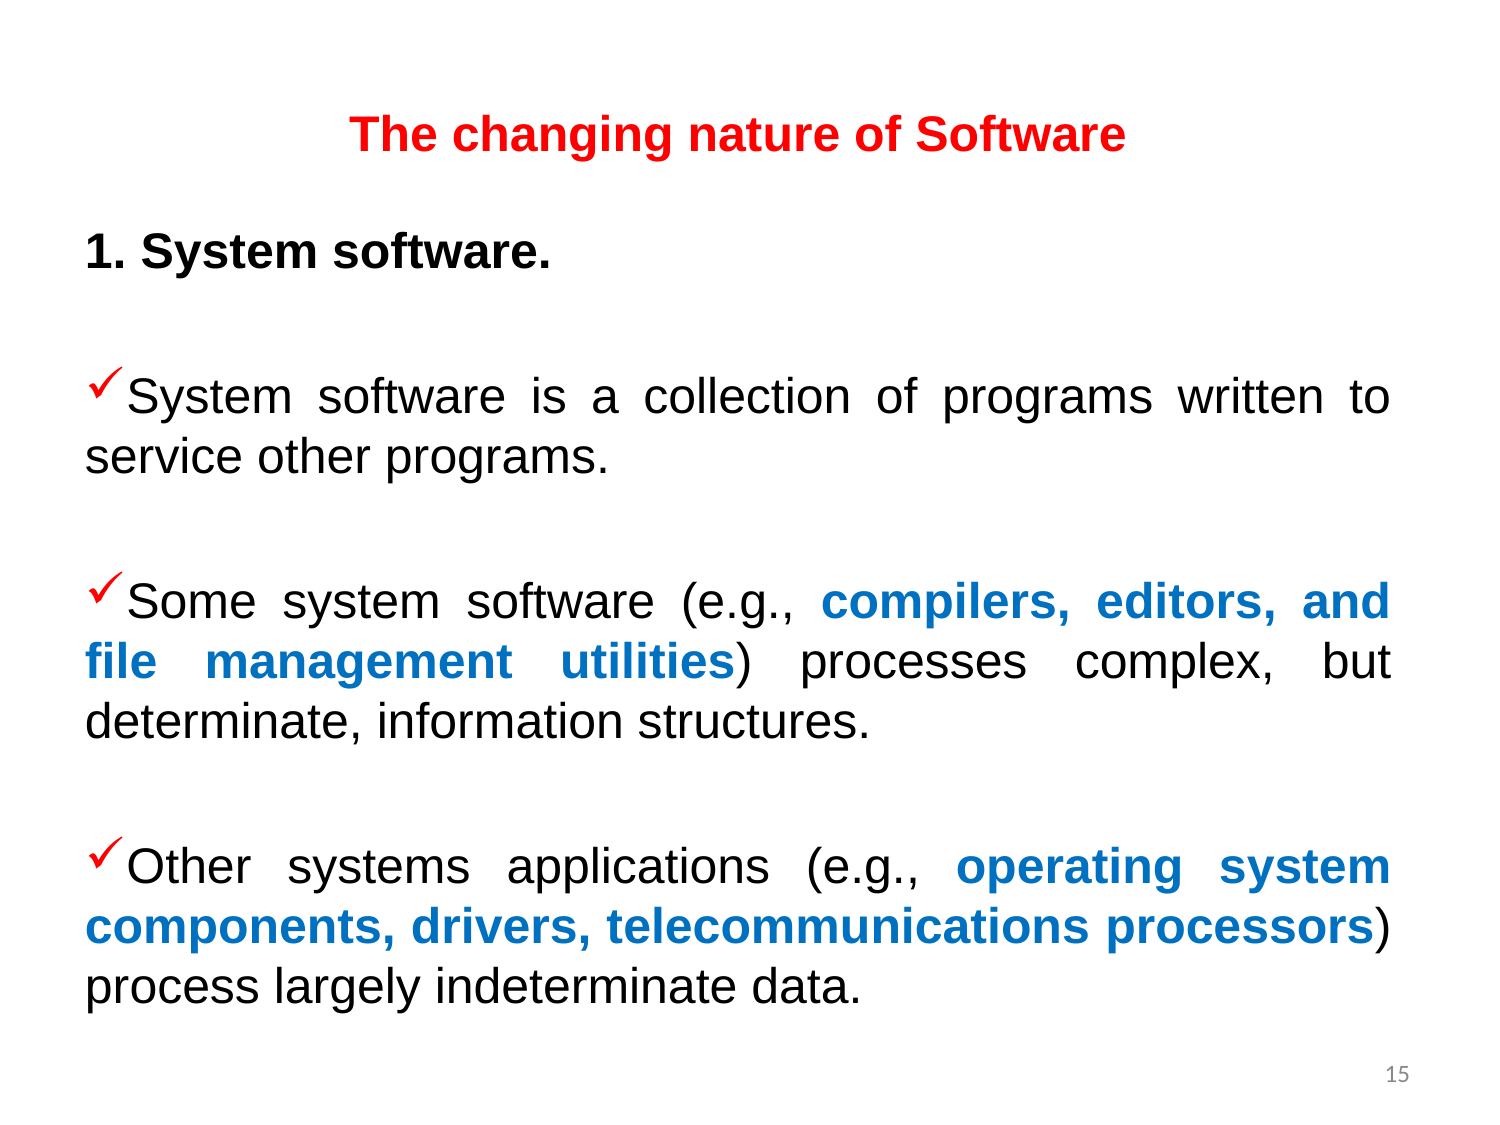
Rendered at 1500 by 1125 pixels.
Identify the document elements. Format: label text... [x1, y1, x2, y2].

text_box The changing nature of Software 1. System software. System software is a collection of programs written to service other programs. Some system software (e.g., compilers, editors, and file management utilities) processes complex, but determinate, information structures. Other systems applications (e.g., operating system components, drivers, telecommunications processors) process largely indeterminate data. [70, 93, 1407, 1084]
slide_number 15 [1074, 1042, 1425, 1103]
